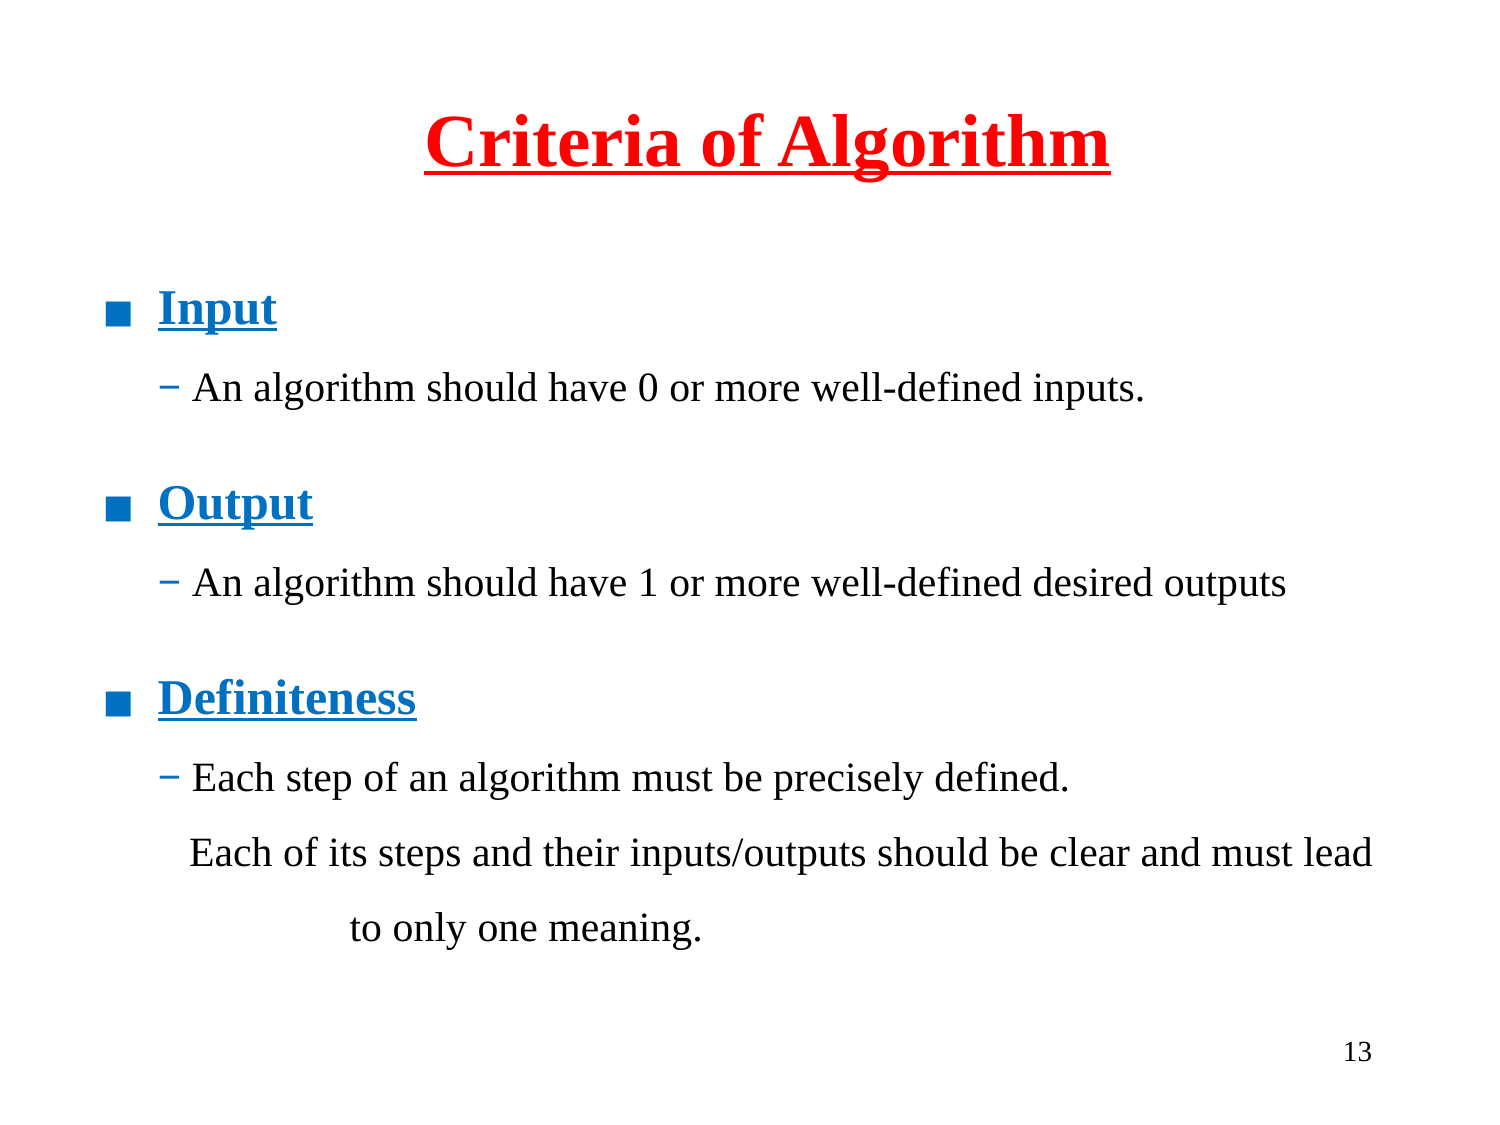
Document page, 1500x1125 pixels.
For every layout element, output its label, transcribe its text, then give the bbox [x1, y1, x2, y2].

text_box Input − An algorithm should have 0 or more well-defined inputs. Output − An algorithm should have 1 or more well-defined desired outputs Definiteness − Each step of an algorithm must be precisely defined. Each of its steps and their inputs/outputs should be clear and must lead to only one meaning. [86, 237, 1499, 1008]
text_box ‹#› [1074, 1024, 1388, 1100]
text_box Criteria of Algorithm [174, 99, 1361, 237]
